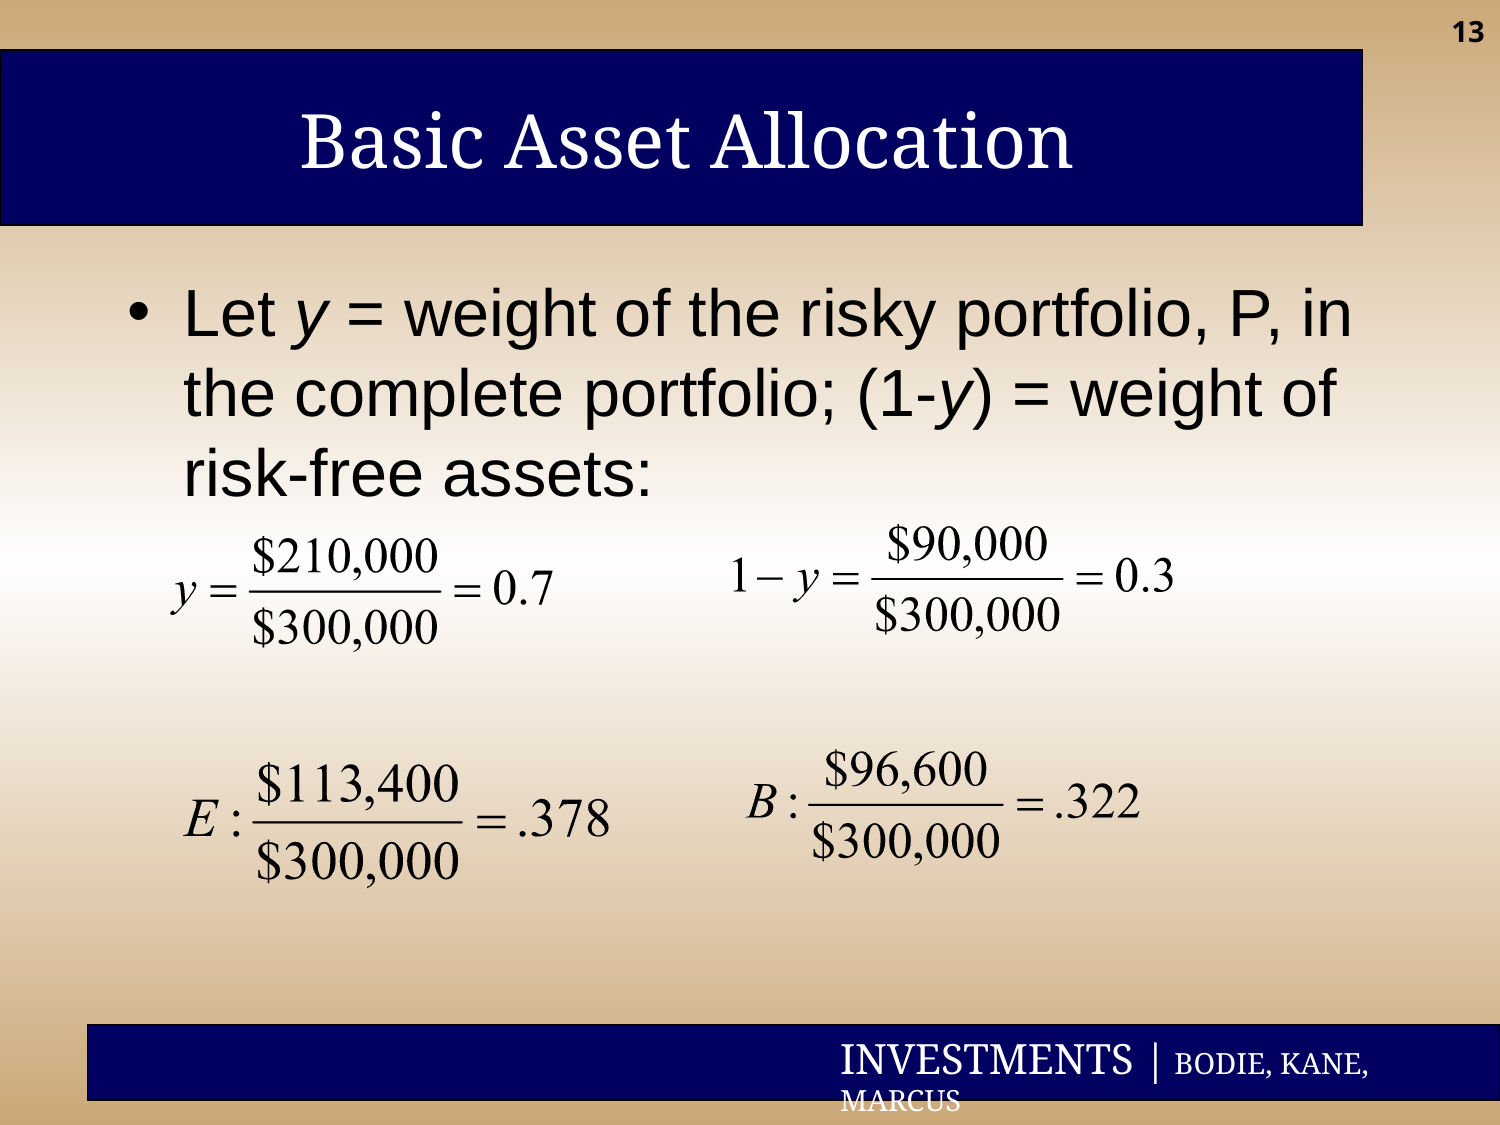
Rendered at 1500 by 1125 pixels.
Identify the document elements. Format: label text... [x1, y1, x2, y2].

picture [174, 749, 621, 901]
list Let y = weight of the risky portfolio, P, in the complete portfolio; (1-y) = weight of risk-free assets: [112, 262, 1375, 1005]
picture [724, 512, 1184, 651]
picture [162, 524, 563, 663]
slide_number ‹#› [1149, 6, 1500, 85]
picture [737, 737, 1149, 878]
title Basic Asset Allocation [12, 45, 1363, 233]
